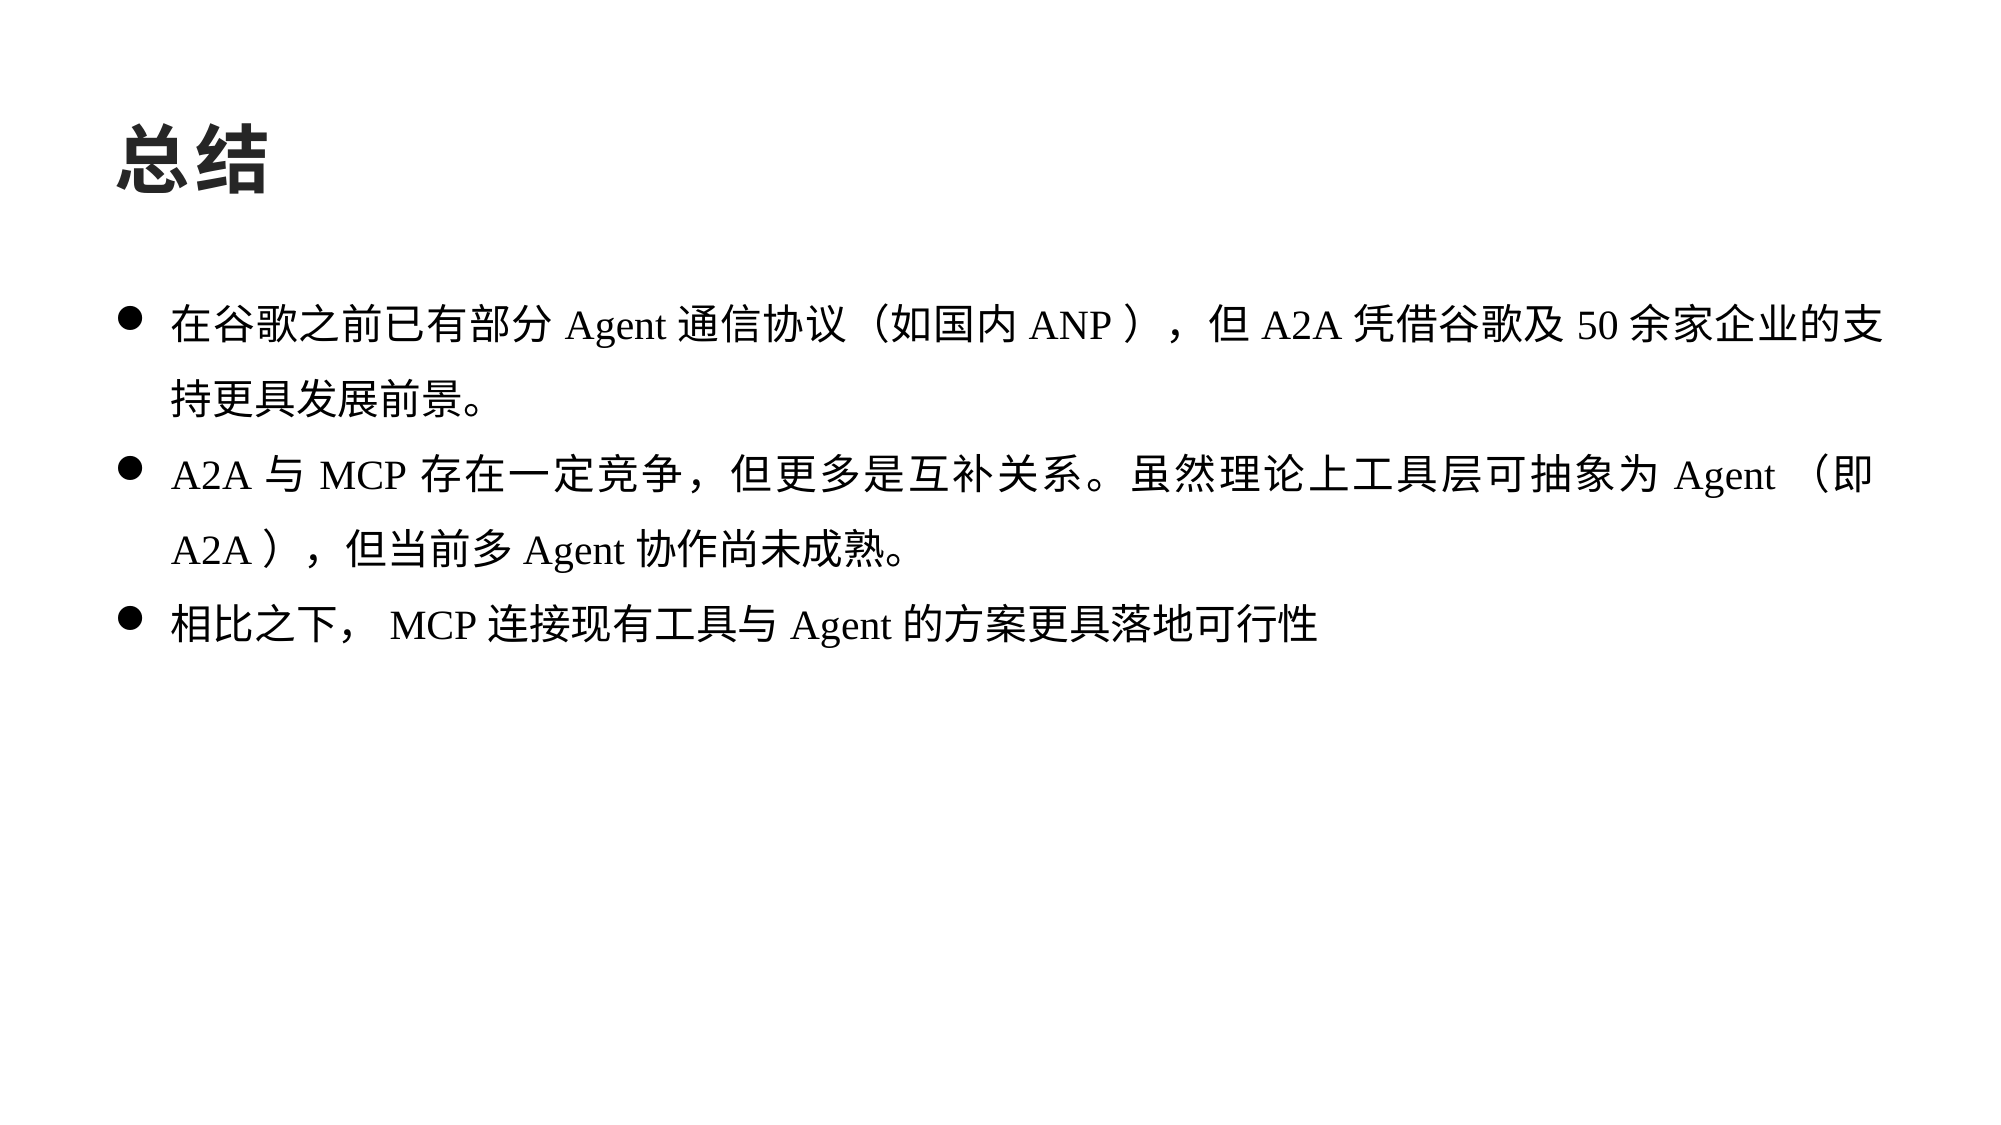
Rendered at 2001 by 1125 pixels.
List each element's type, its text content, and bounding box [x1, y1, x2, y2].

title 总结 [99, 99, 1900, 216]
text_box 在谷歌之前已有部分Agent通信协议（如国内ANP），但A2A凭借谷歌及50余家企业的支持更具发展前景。 A2A与MCP存在一定竞争，但更多是互补关系。虽然理论上工具层可抽象为Agent（即A2A），但当前多Agent协作尚未成熟。 相比之下，MCP连接现有工具与Agent的方案更具落地可行性 [99, 265, 1900, 656]
